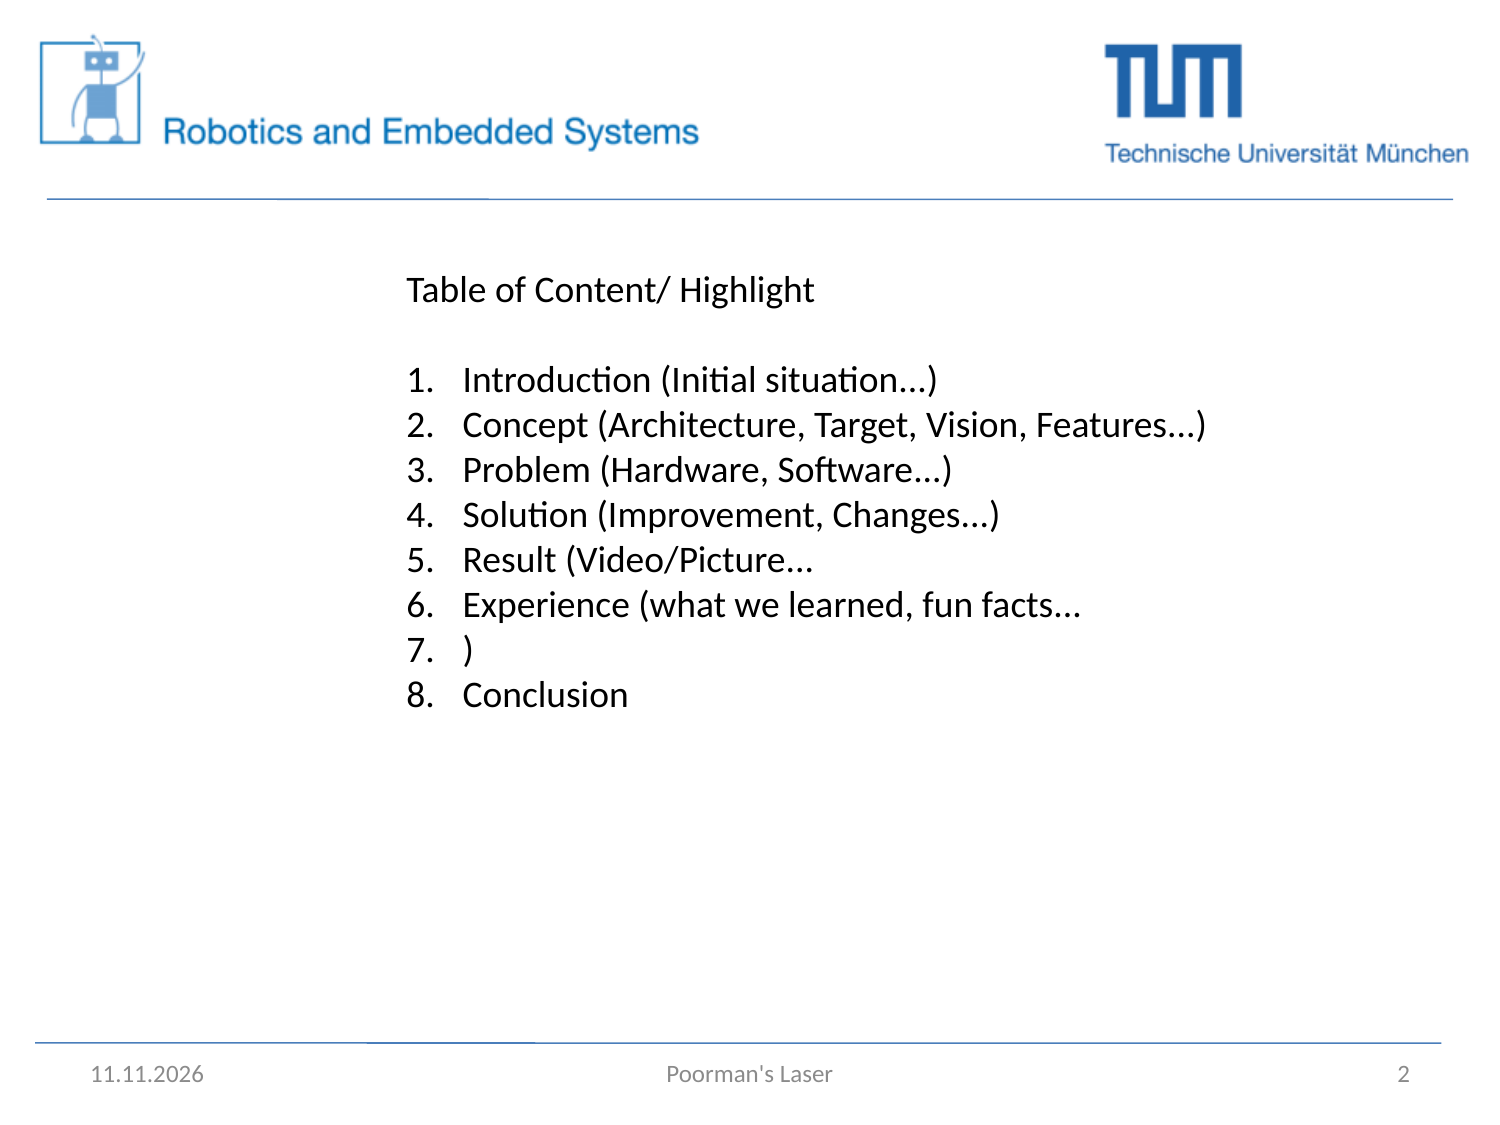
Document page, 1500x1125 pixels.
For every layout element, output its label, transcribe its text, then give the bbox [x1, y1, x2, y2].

slide_number 2 [1074, 1051, 1425, 1103]
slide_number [75, 1051, 425, 1103]
text_box Table of Content/ Highlight Introduction (Initial situation...) Concept (Architecture, Target, Vision, Features...) Problem (Hardware, Software...) Solution (Improvement, Changes...) Result (Video/Picture... Experience (what we learned, fun facts... ) Conclusion [391, 257, 1223, 768]
picture [16, 23, 1500, 185]
footer Poorman's Laser [512, 1051, 988, 1103]
